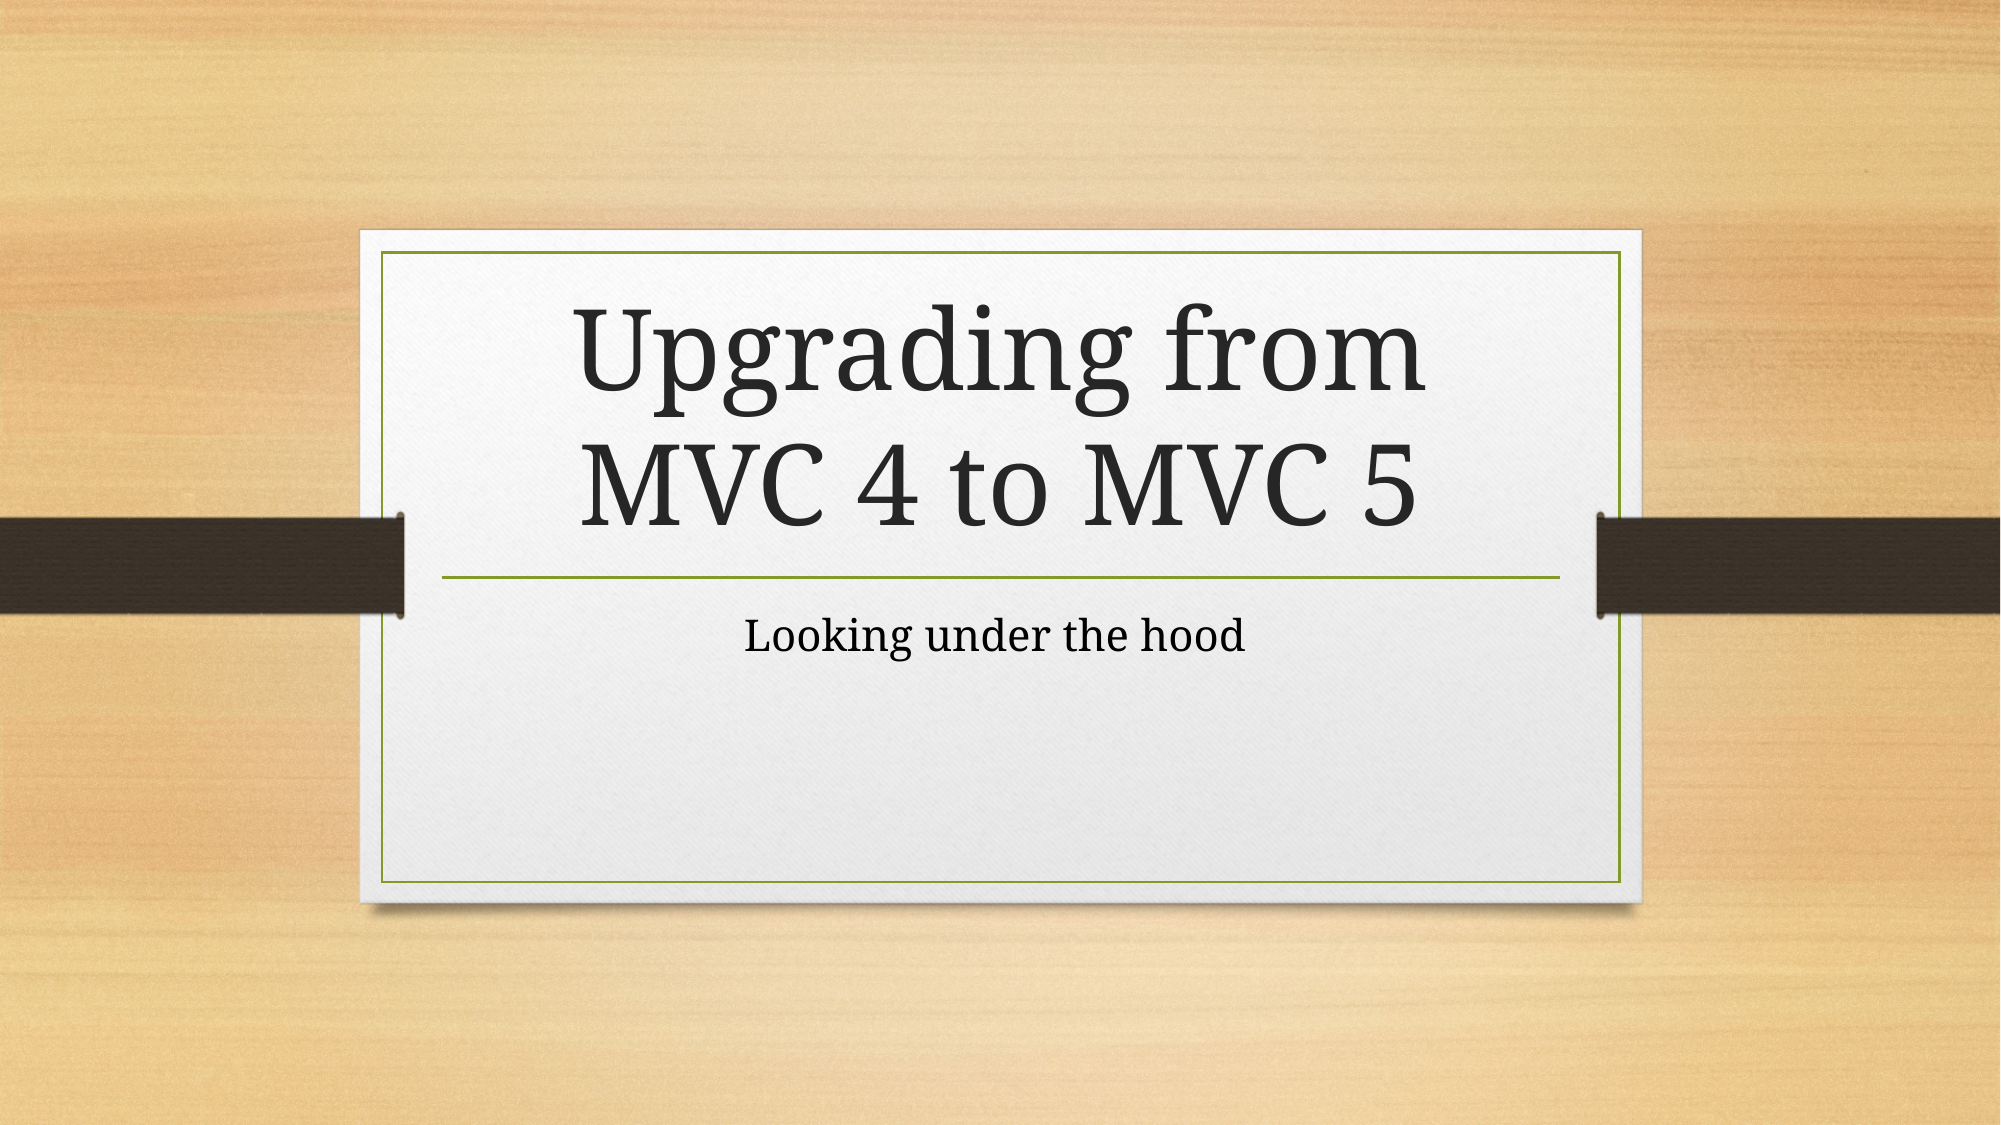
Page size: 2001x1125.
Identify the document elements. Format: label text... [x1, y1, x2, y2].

subtitle Looking under the hood [441, 600, 1560, 817]
title Upgrading from MVC 4 to MVC 5 [441, 306, 1560, 556]
picture [0, 0, 2001, 1125]
